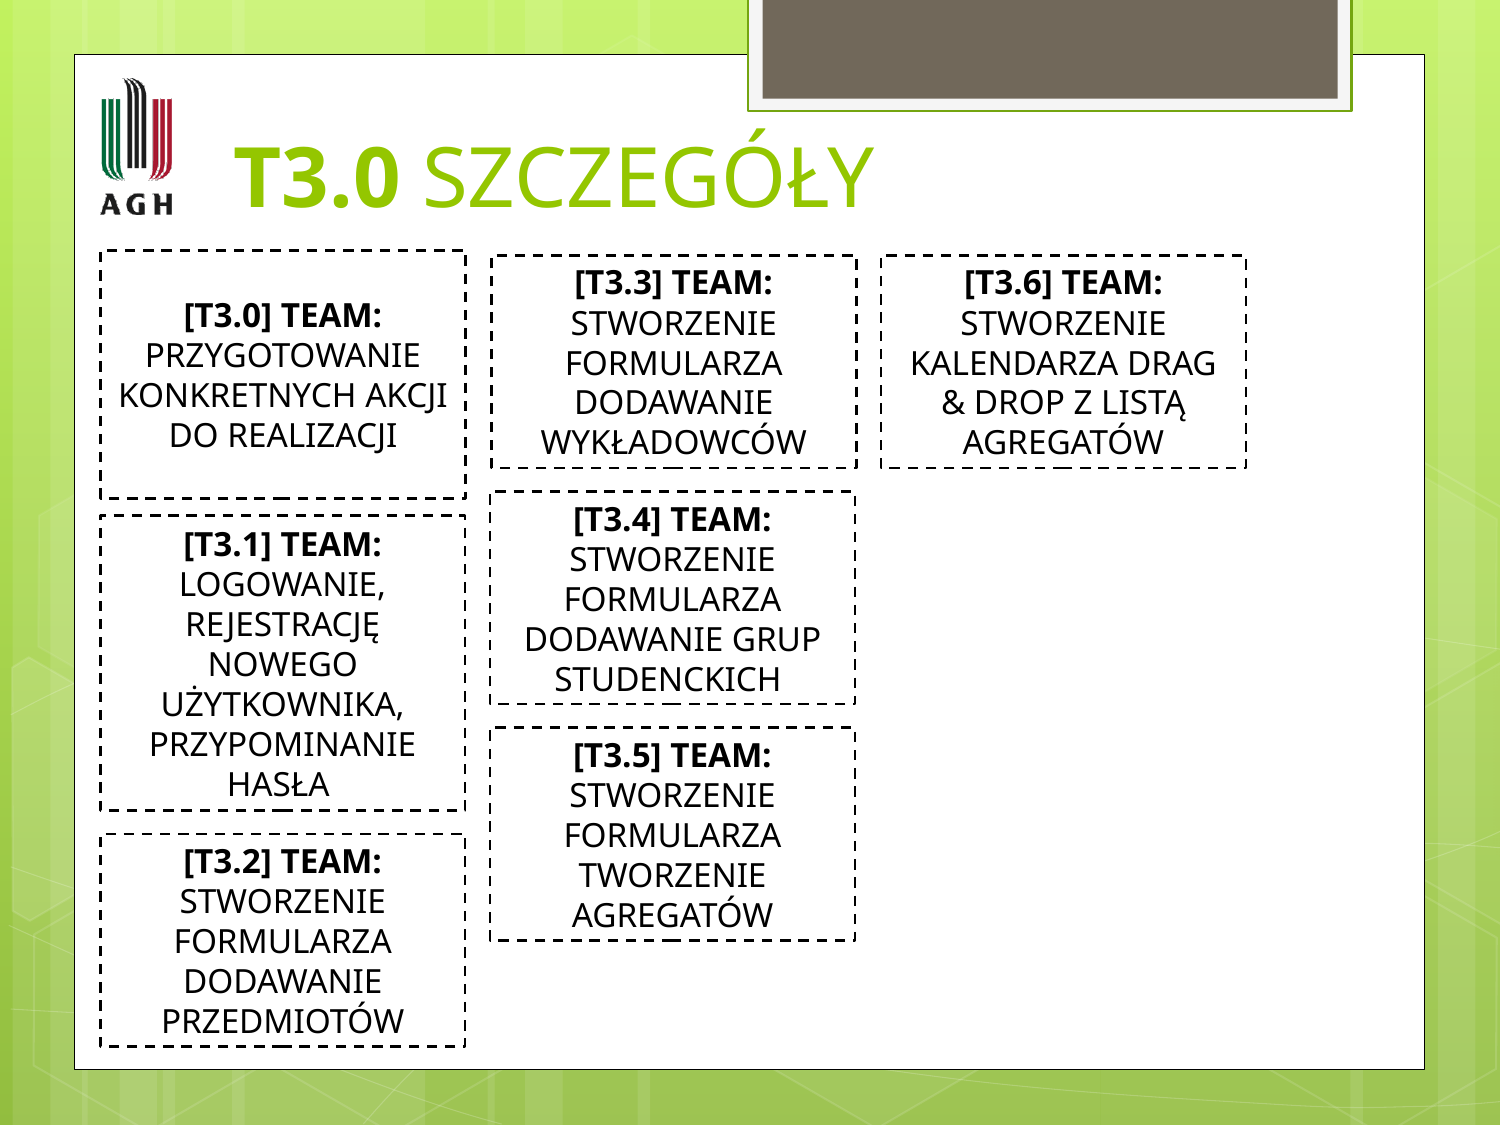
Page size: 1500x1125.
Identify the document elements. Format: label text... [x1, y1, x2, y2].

text_box [T3.0] TEAM: PRZYGOTOWANIE KONKRETNYCH AKCJI DO REALIZACJI [99, 249, 467, 500]
text_box [T3.6] TEAM: STWORZENIE KALENDARZA DRAG & DROP Z LISTĄ AGREGATÓW [880, 254, 1247, 469]
text_box [T3.2] TEAM: STWORZENIE FORMULARZA DODAWANIE PRZEDMIOTÓW [99, 833, 466, 1048]
text_box [T3.1] TEAM: LOGOWANIE, REJESTRACJĘ NOWEGO UŻYTKOWNIKA, PRZYPOMINANIE HASŁA [99, 514, 466, 812]
title T3.0 SZCZEGÓŁY [218, 113, 1371, 232]
picture [100, 77, 172, 216]
text_box [T3.3] TEAM: STWORZENIE FORMULARZA DODAWANIE WYKŁADOWCÓW [490, 254, 858, 469]
text_box [T3.4] TEAM: STWORZENIE FORMULARZA DODAWANIE GRUP STUDENCKICH [489, 490, 856, 705]
text_box [T3.5] TEAM: STWORZENIE FORMULARZA TWORZENIE AGREGATÓW [489, 726, 856, 942]
